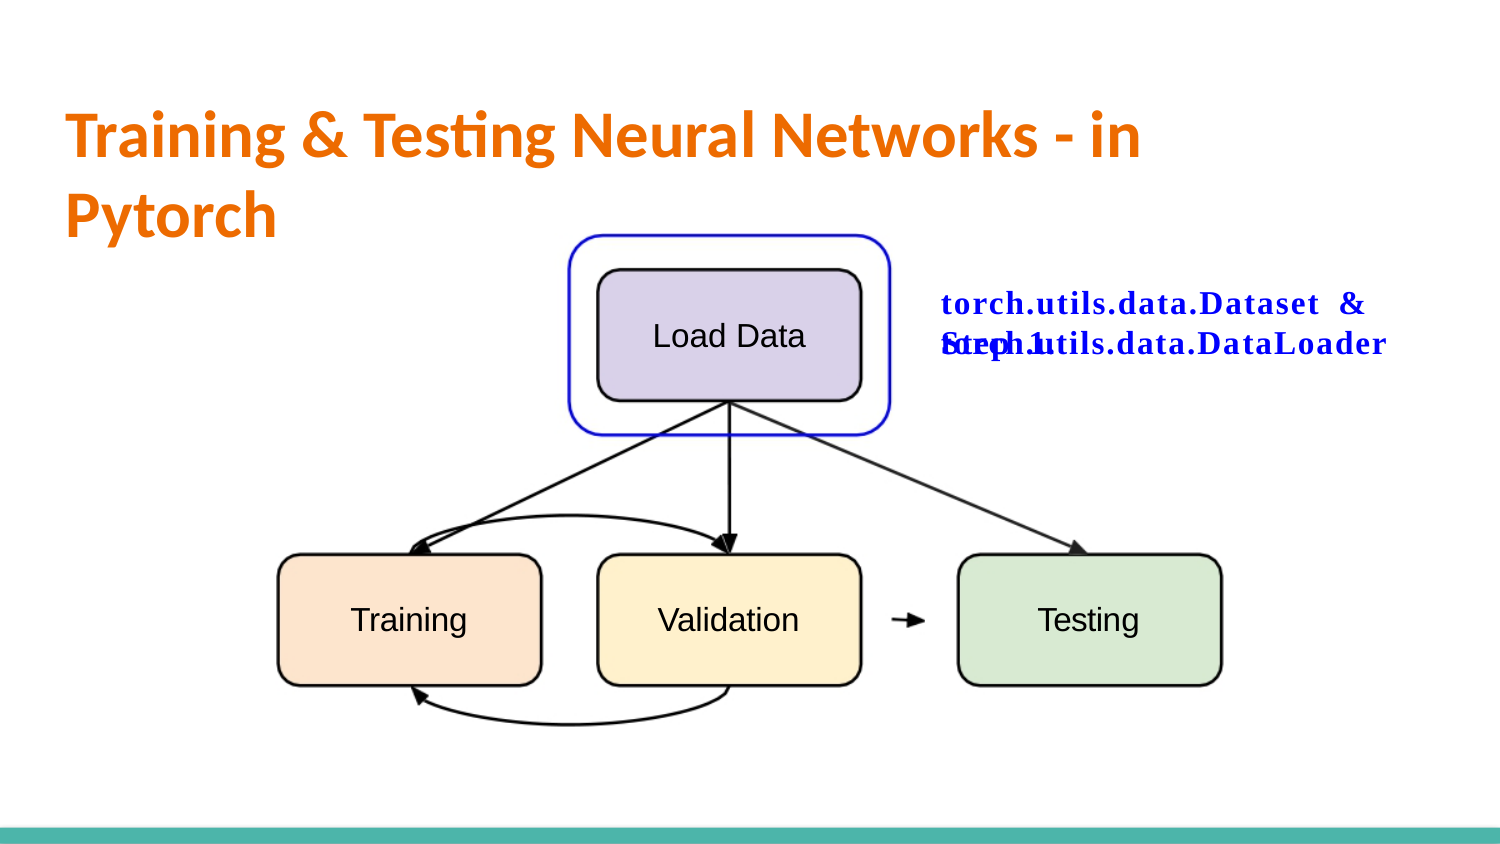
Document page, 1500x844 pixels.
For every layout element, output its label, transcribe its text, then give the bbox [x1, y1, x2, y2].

text_box [0, 826, 1500, 844]
text_box torch.utils.data.Dataset & torch.utils.data.DataLoader [1229, 281, 1393, 362]
text_box Training & Testing Neural Networks - in Pytorch Step 1. [65, 91, 1370, 362]
picture [274, 233, 1226, 728]
